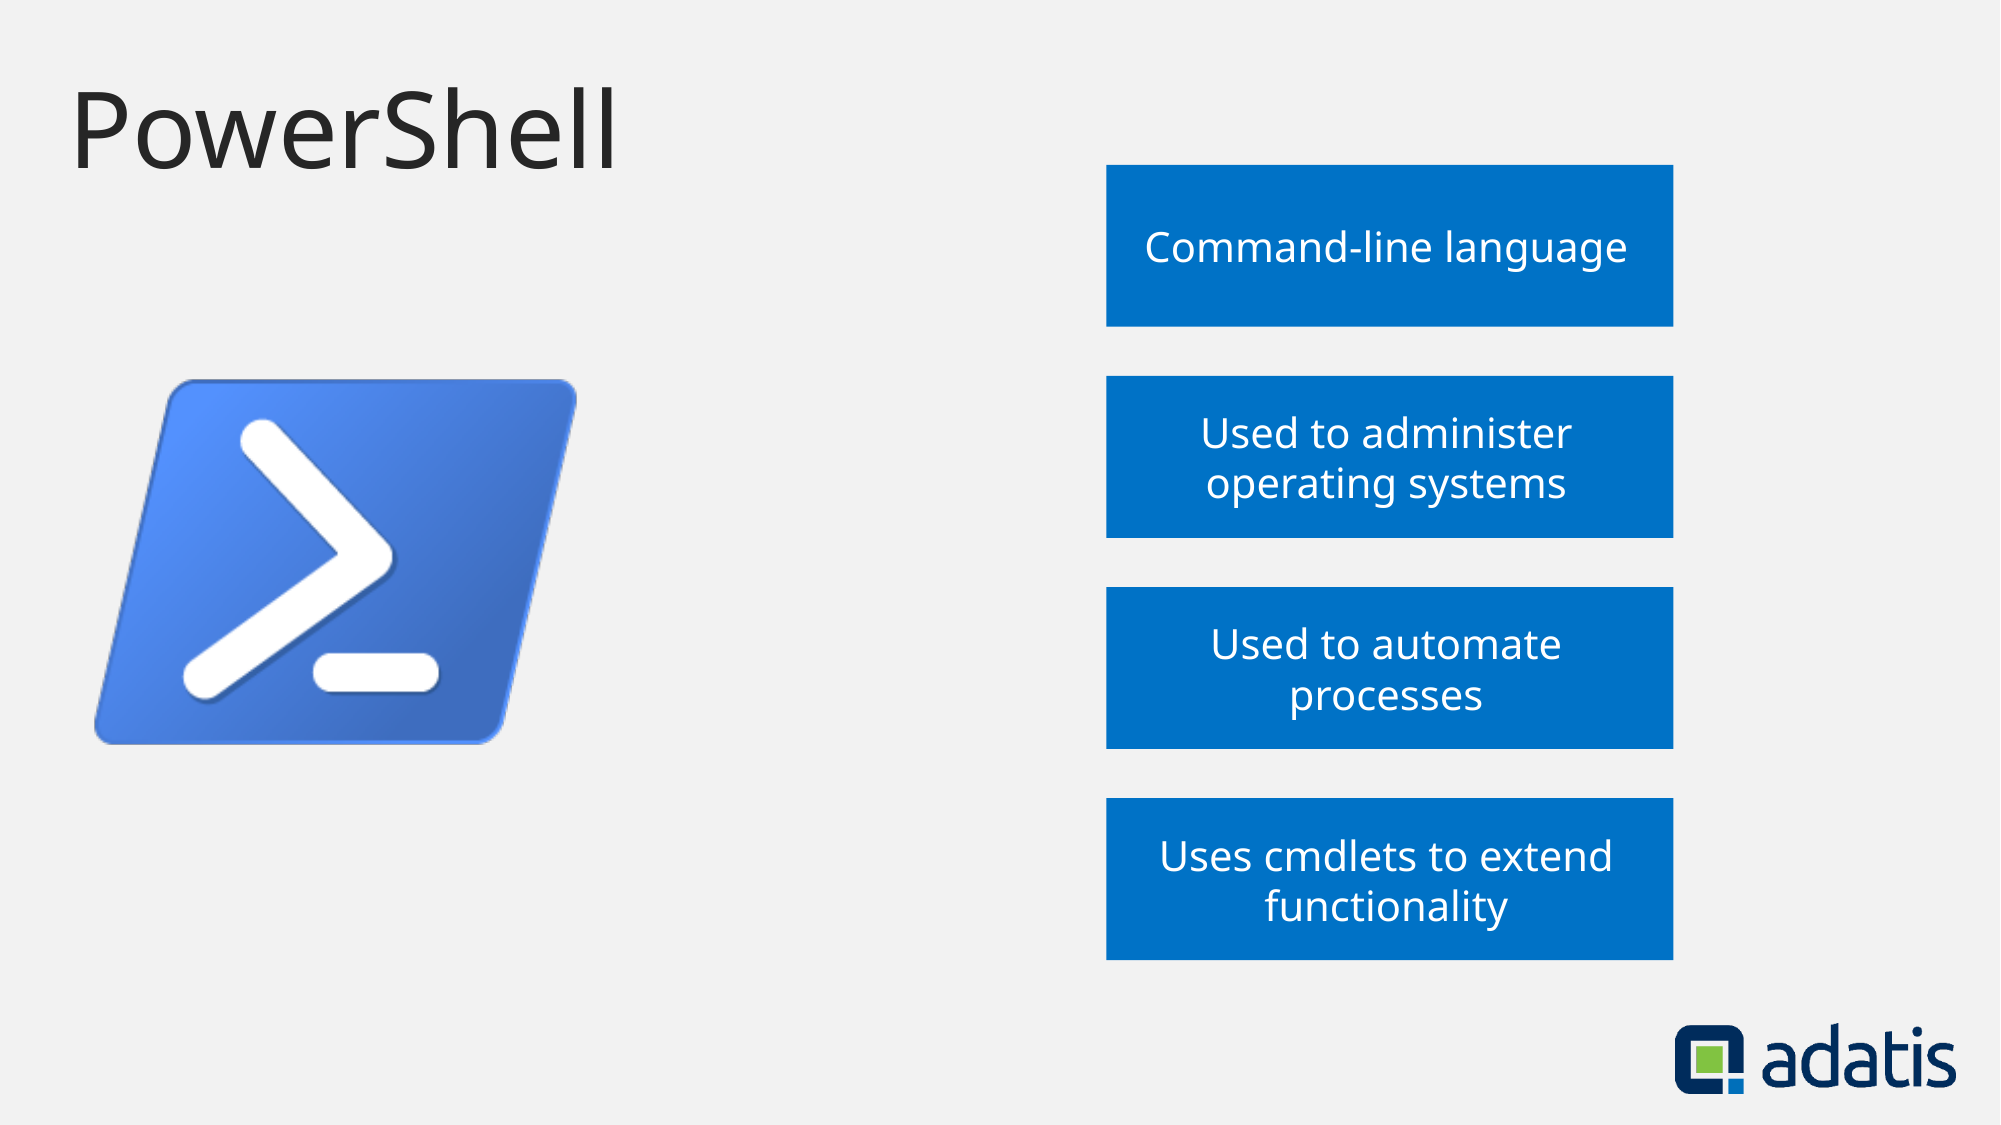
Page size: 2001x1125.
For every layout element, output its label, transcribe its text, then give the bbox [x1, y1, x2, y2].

picture [1675, 1023, 1956, 1094]
text_box Used to administer operating systems [1105, 375, 1674, 539]
text_box Command-line language [1105, 164, 1674, 328]
text_box Uses cmdlets to extend functionality [1105, 797, 1674, 961]
text_box PowerShell [44, 46, 1956, 200]
picture [79, 303, 587, 822]
text_box Used to automate processes [1105, 586, 1674, 750]
